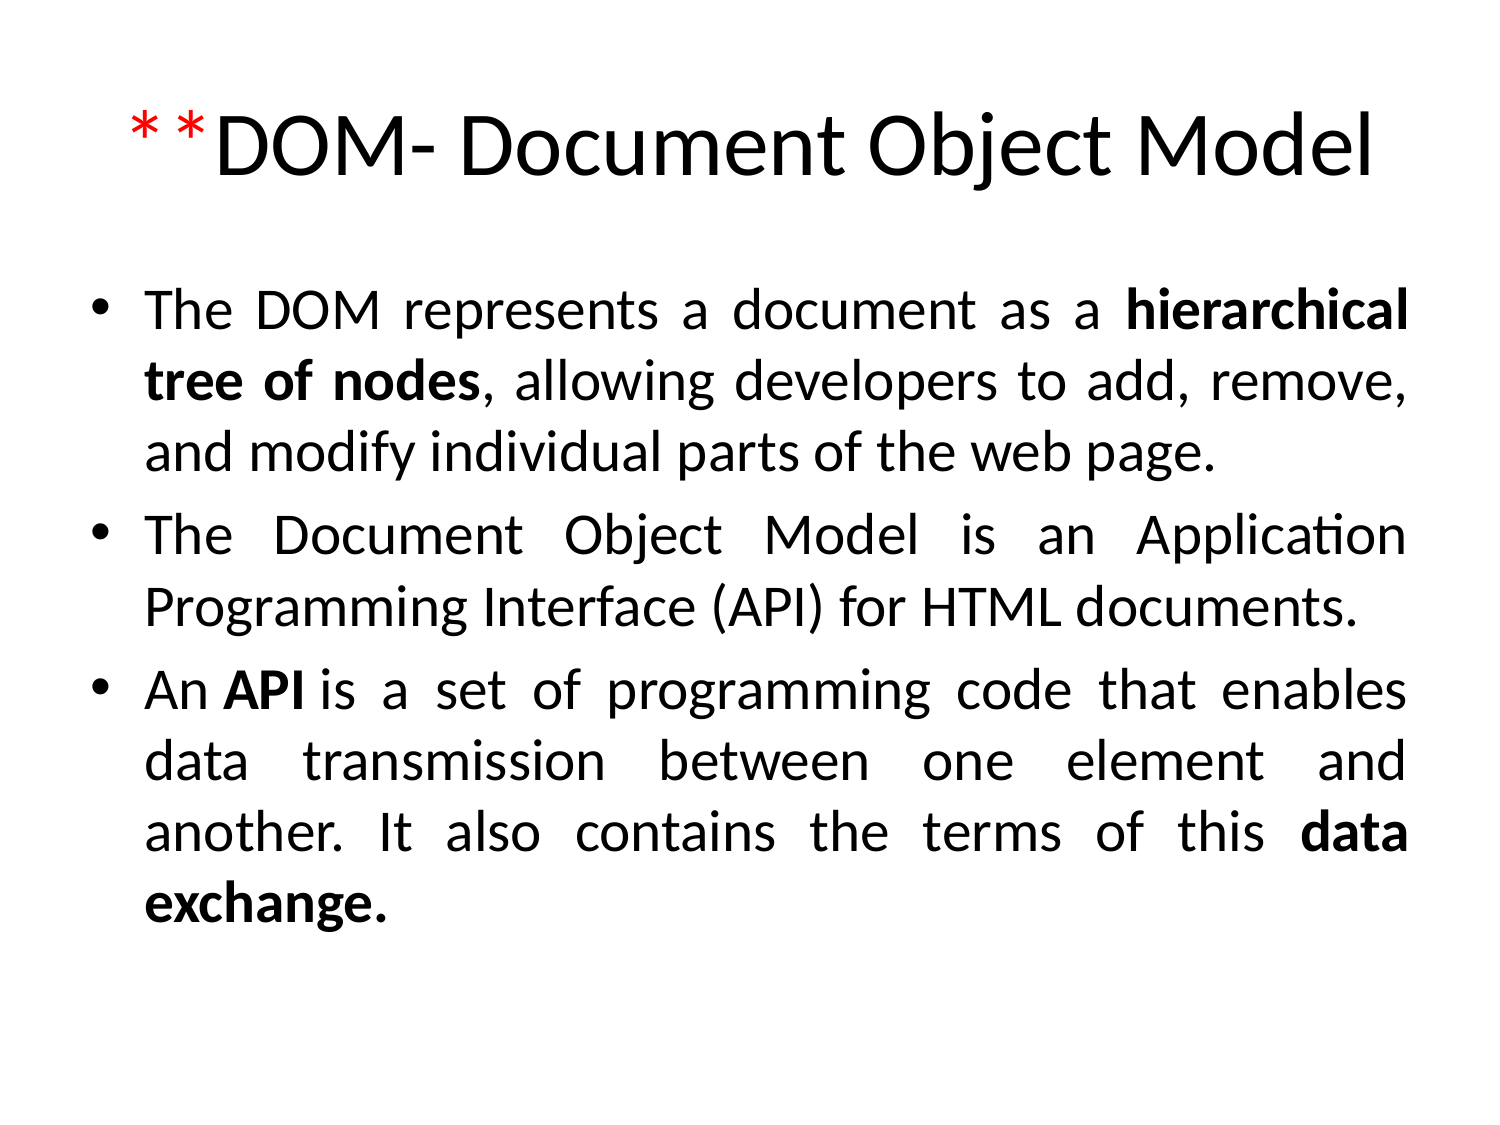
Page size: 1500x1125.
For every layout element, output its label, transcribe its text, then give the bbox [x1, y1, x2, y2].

list The DOM represents a document as a hierarchical tree of nodes, allowing developers to add, remove, and modify individual parts of the web page. The Document Object Model is an Application Programming Interface (API) for HTML documents. An API is a set of programming code that enables data transmission between one element and another. It also contains the terms of this data exchange. [75, 262, 1425, 1005]
title **DOM- Document Object Model [75, 45, 1425, 233]
